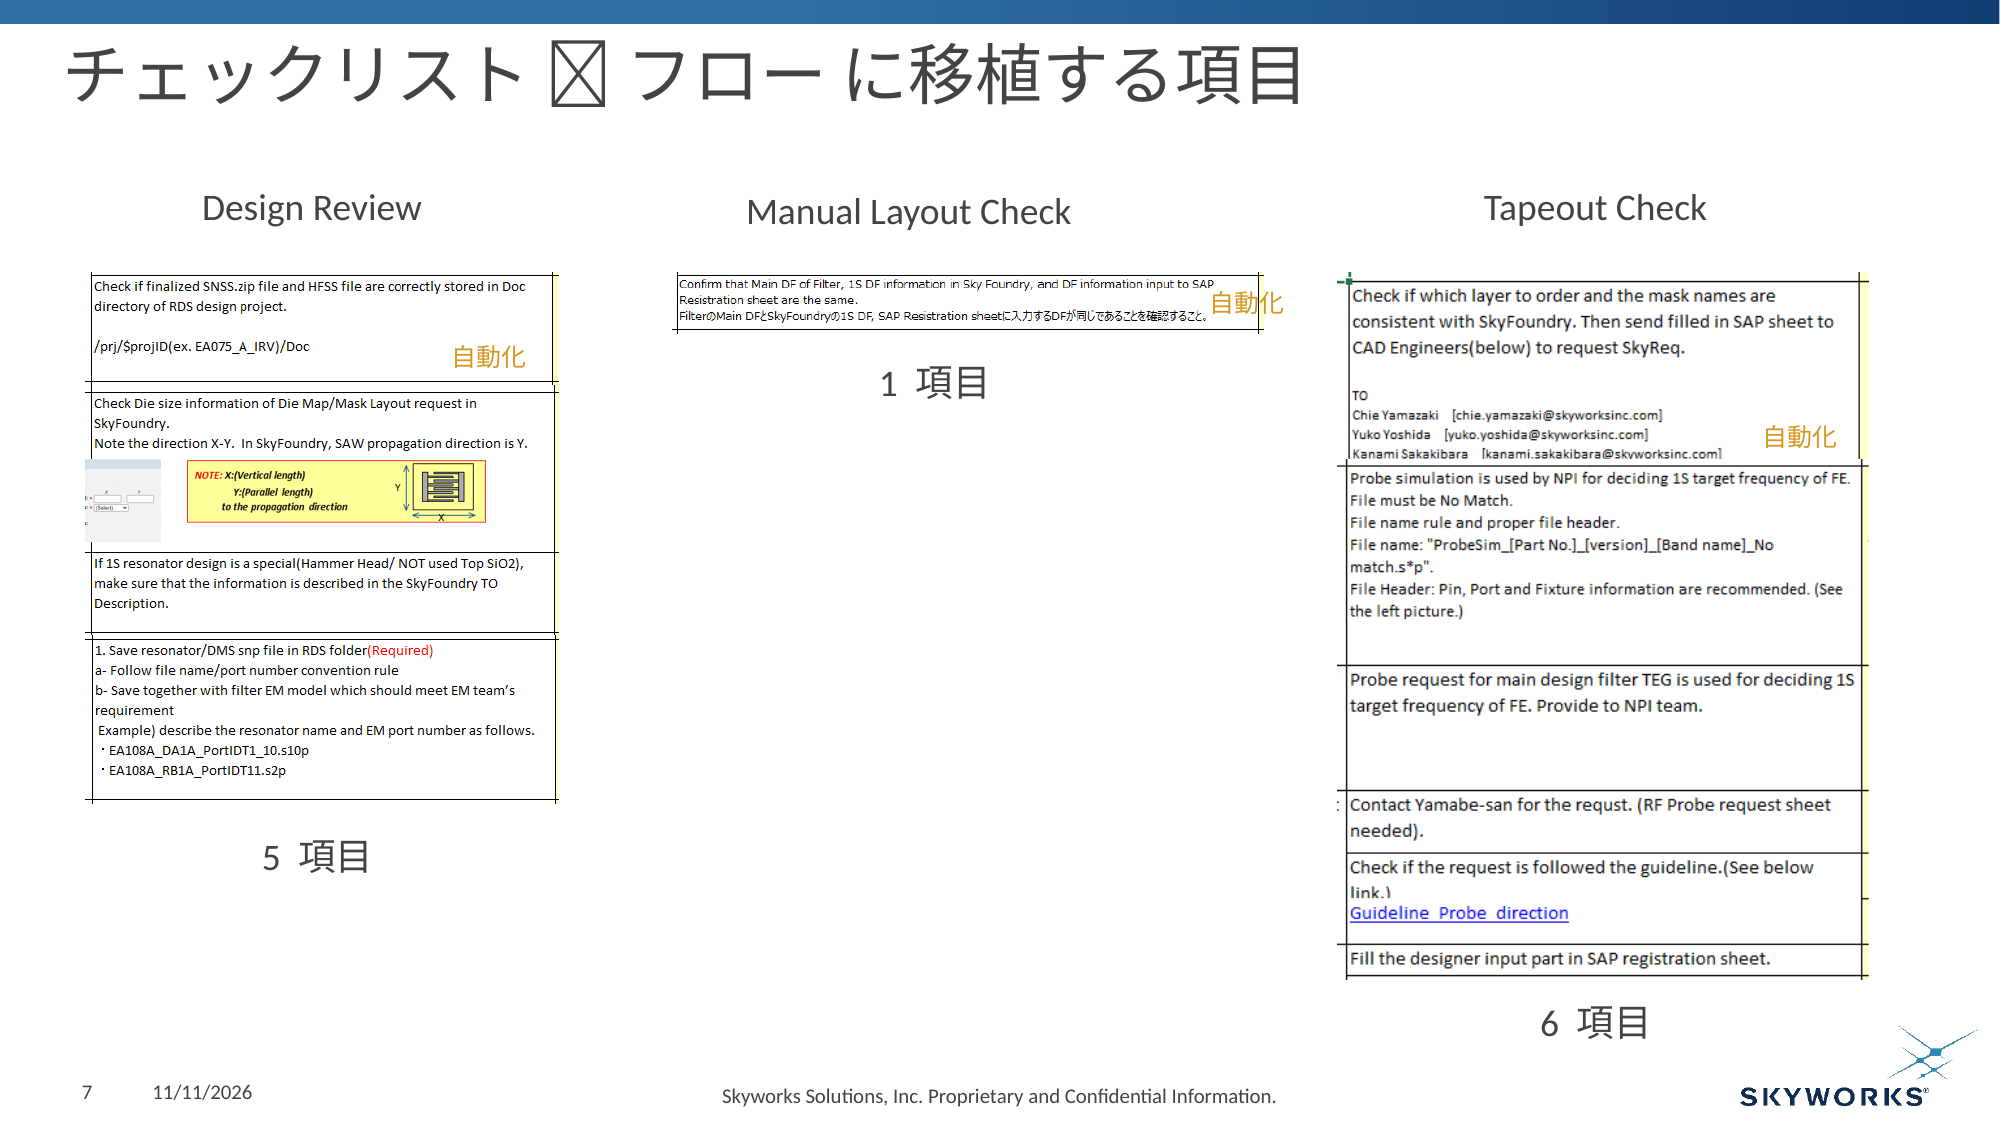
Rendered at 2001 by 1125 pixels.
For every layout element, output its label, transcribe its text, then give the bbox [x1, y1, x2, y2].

text_box Tapeout Check [1469, 175, 1723, 236]
text_box Manual Layout Check [731, 179, 1087, 240]
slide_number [137, 1071, 337, 1111]
text_box Design Review [187, 175, 437, 236]
text_box 自動化 [1264, 280, 1300, 326]
text_box 6 項目 [1525, 992, 1667, 1052]
text_box 5 項目 [247, 825, 389, 886]
title チェックリスト  フロー に移植する項目 [47, 36, 1773, 121]
picture [85, 272, 559, 804]
picture [672, 272, 1264, 334]
text_box 1 項目 [864, 351, 1006, 412]
picture [1740, 1026, 1978, 1106]
footer Skyworks Solutions, Inc. Proprietary and Confidential Information. [662, 1064, 1338, 1125]
picture [1337, 272, 1869, 980]
slide_number 7 [22, 1072, 108, 1111]
